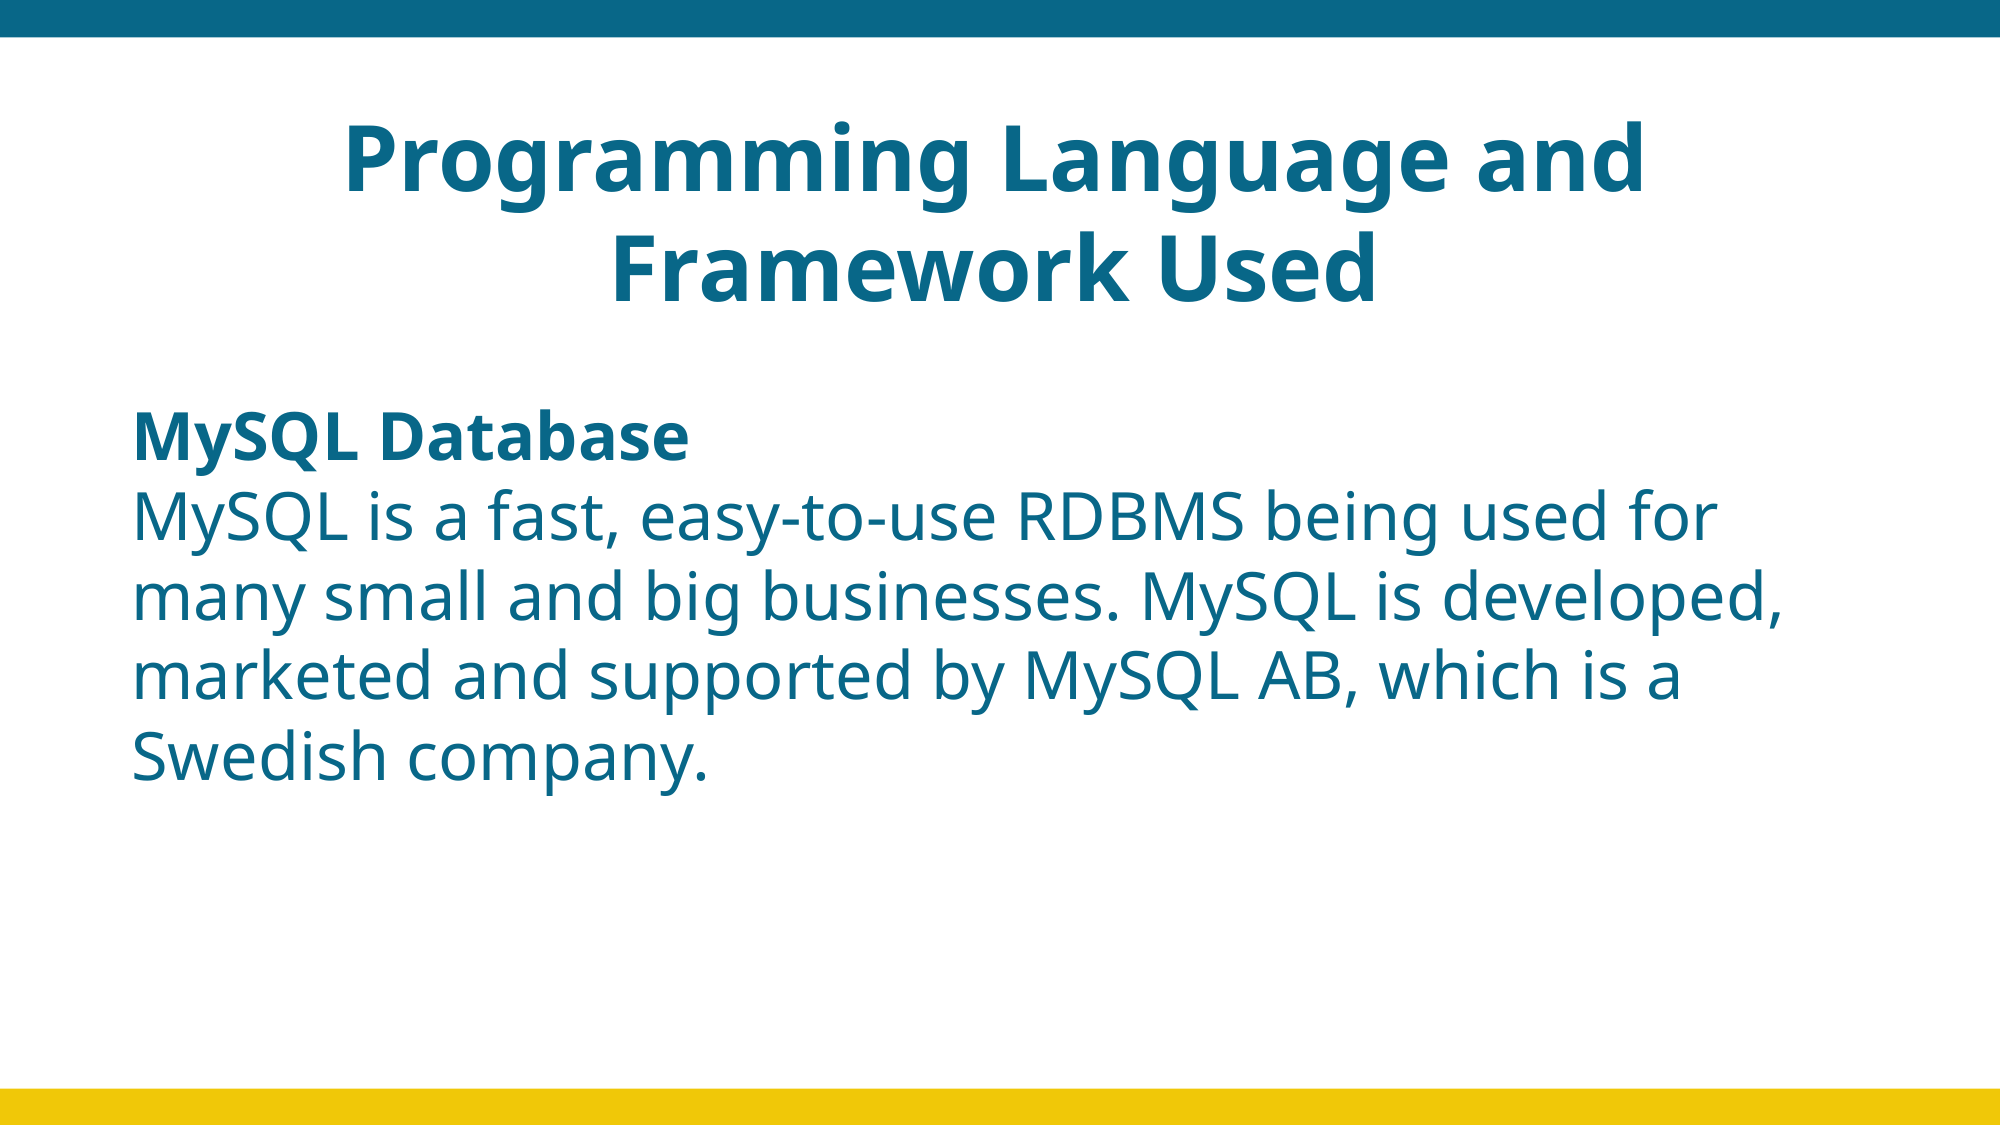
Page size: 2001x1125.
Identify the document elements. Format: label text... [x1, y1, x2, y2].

text_box Programming Language and Framework Used [215, 92, 1775, 328]
text_box MySQL Database MySQL is a fast, easy-to-use RDBMS being used for many small and big businesses. MySQL is developed, marketed and supported by MySQL AB, which is a Swedish company. [116, 386, 1903, 801]
text_box [0, 1088, 2000, 1125]
text_box [0, 0, 2000, 38]
